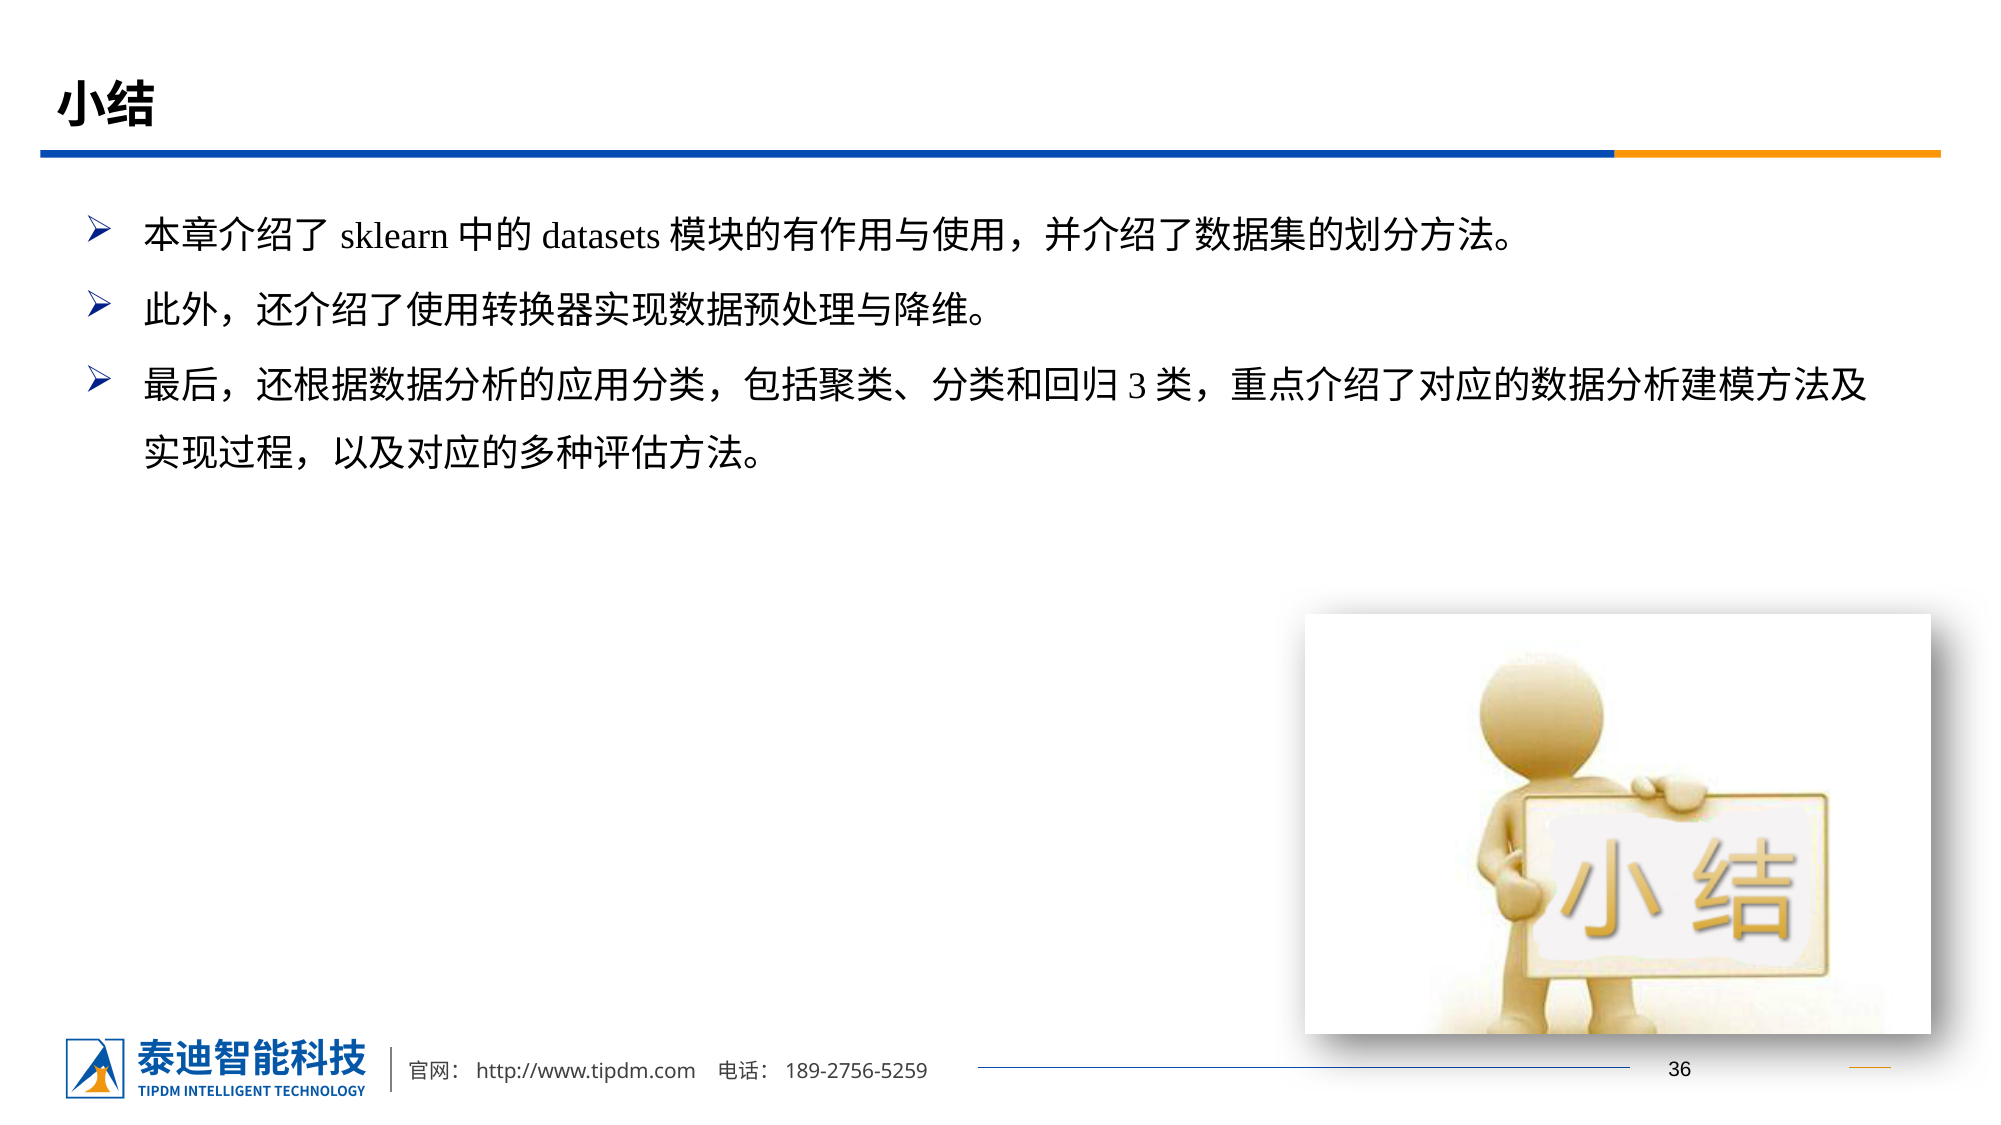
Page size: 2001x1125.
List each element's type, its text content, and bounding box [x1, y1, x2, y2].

title 小结 [41, 58, 1842, 146]
picture [52, 1028, 378, 1107]
picture [1305, 614, 1931, 1034]
list 本章介绍了sklearn中的datasets模块的有作用与使用，并介绍了数据集的划分方法。 此外，还介绍了使用转换器实现数据预处理与降维。 最后，还根据数据分析的应用分类，包括聚类、分类和回归3类，重点介绍了对应的数据分析建模方法及实现过程，以及对应的多种评估方法。 [69, 181, 1892, 1010]
